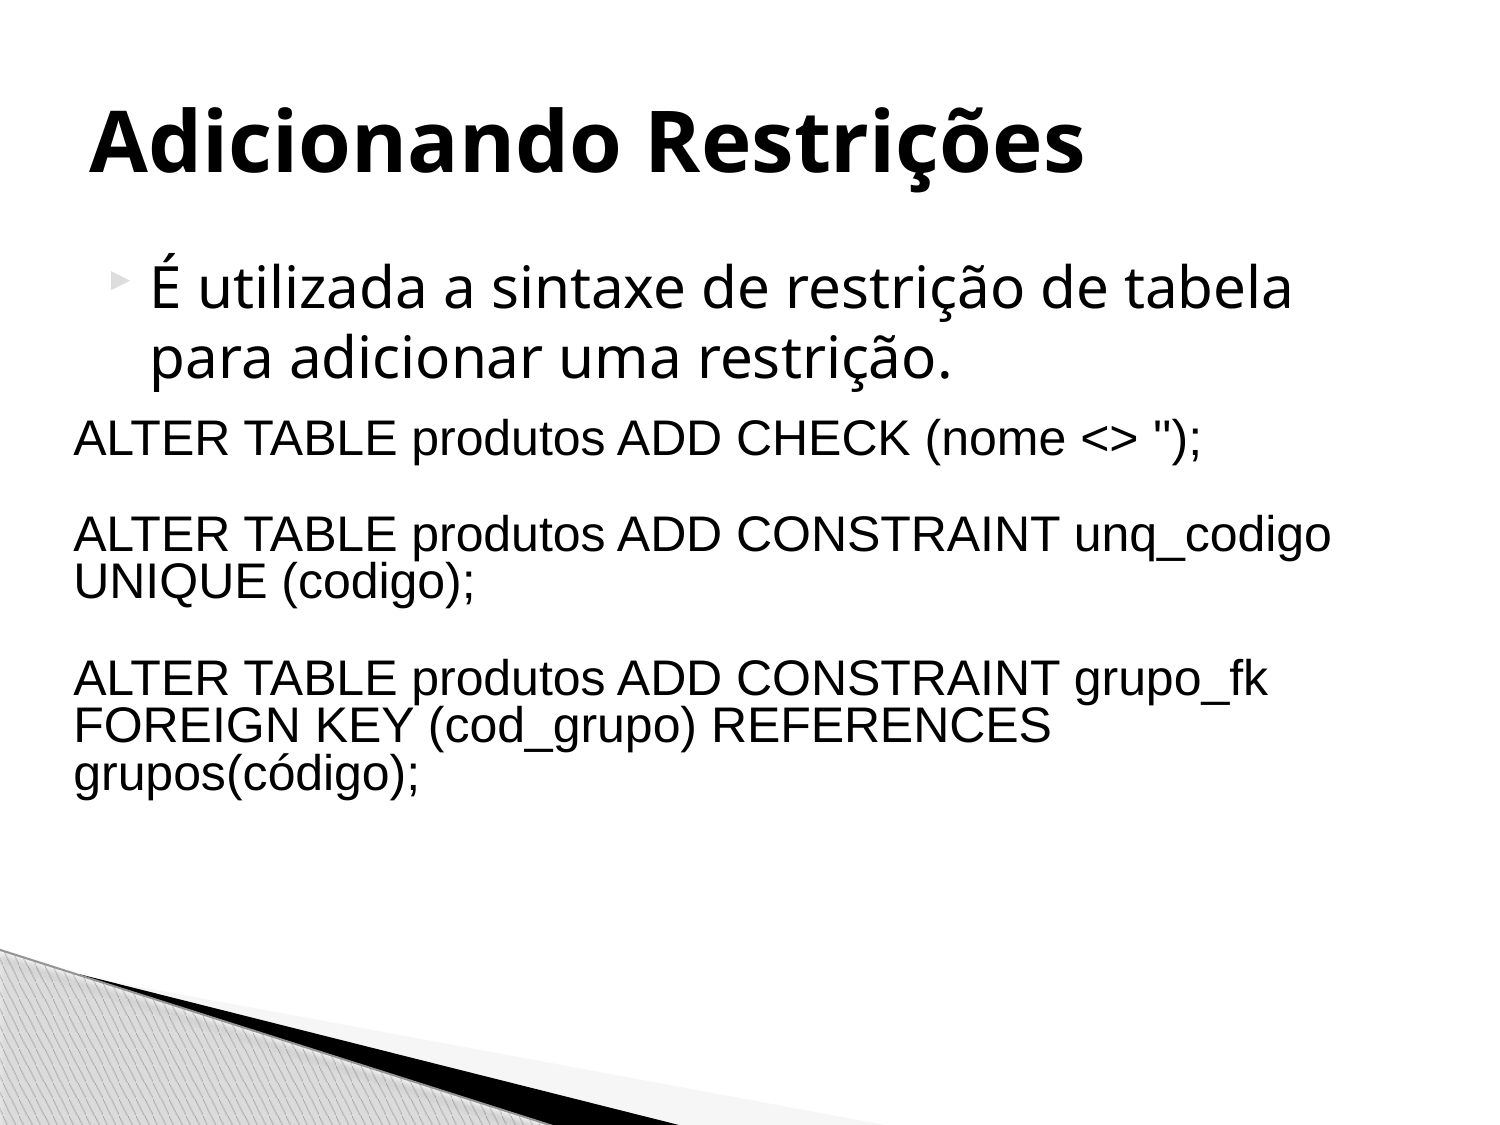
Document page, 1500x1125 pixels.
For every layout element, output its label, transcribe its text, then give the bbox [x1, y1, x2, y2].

text_box ALTER TABLE produtos ADD CHECK (nome <> ''); ALTER TABLE produtos ADD CONSTRAINT unq_codigo UNIQUE (codigo); ALTER TABLE produtos ADD CONSTRAINT grupo_fk FOREIGN KEY (cod_grupo) REFERENCES grupos(código); [58, 409, 1418, 808]
list É utilizada a sintaxe de restrição de tabela para adicionar uma restrição. [75, 243, 1425, 986]
title Adicionando Restrições [75, 45, 1425, 233]
